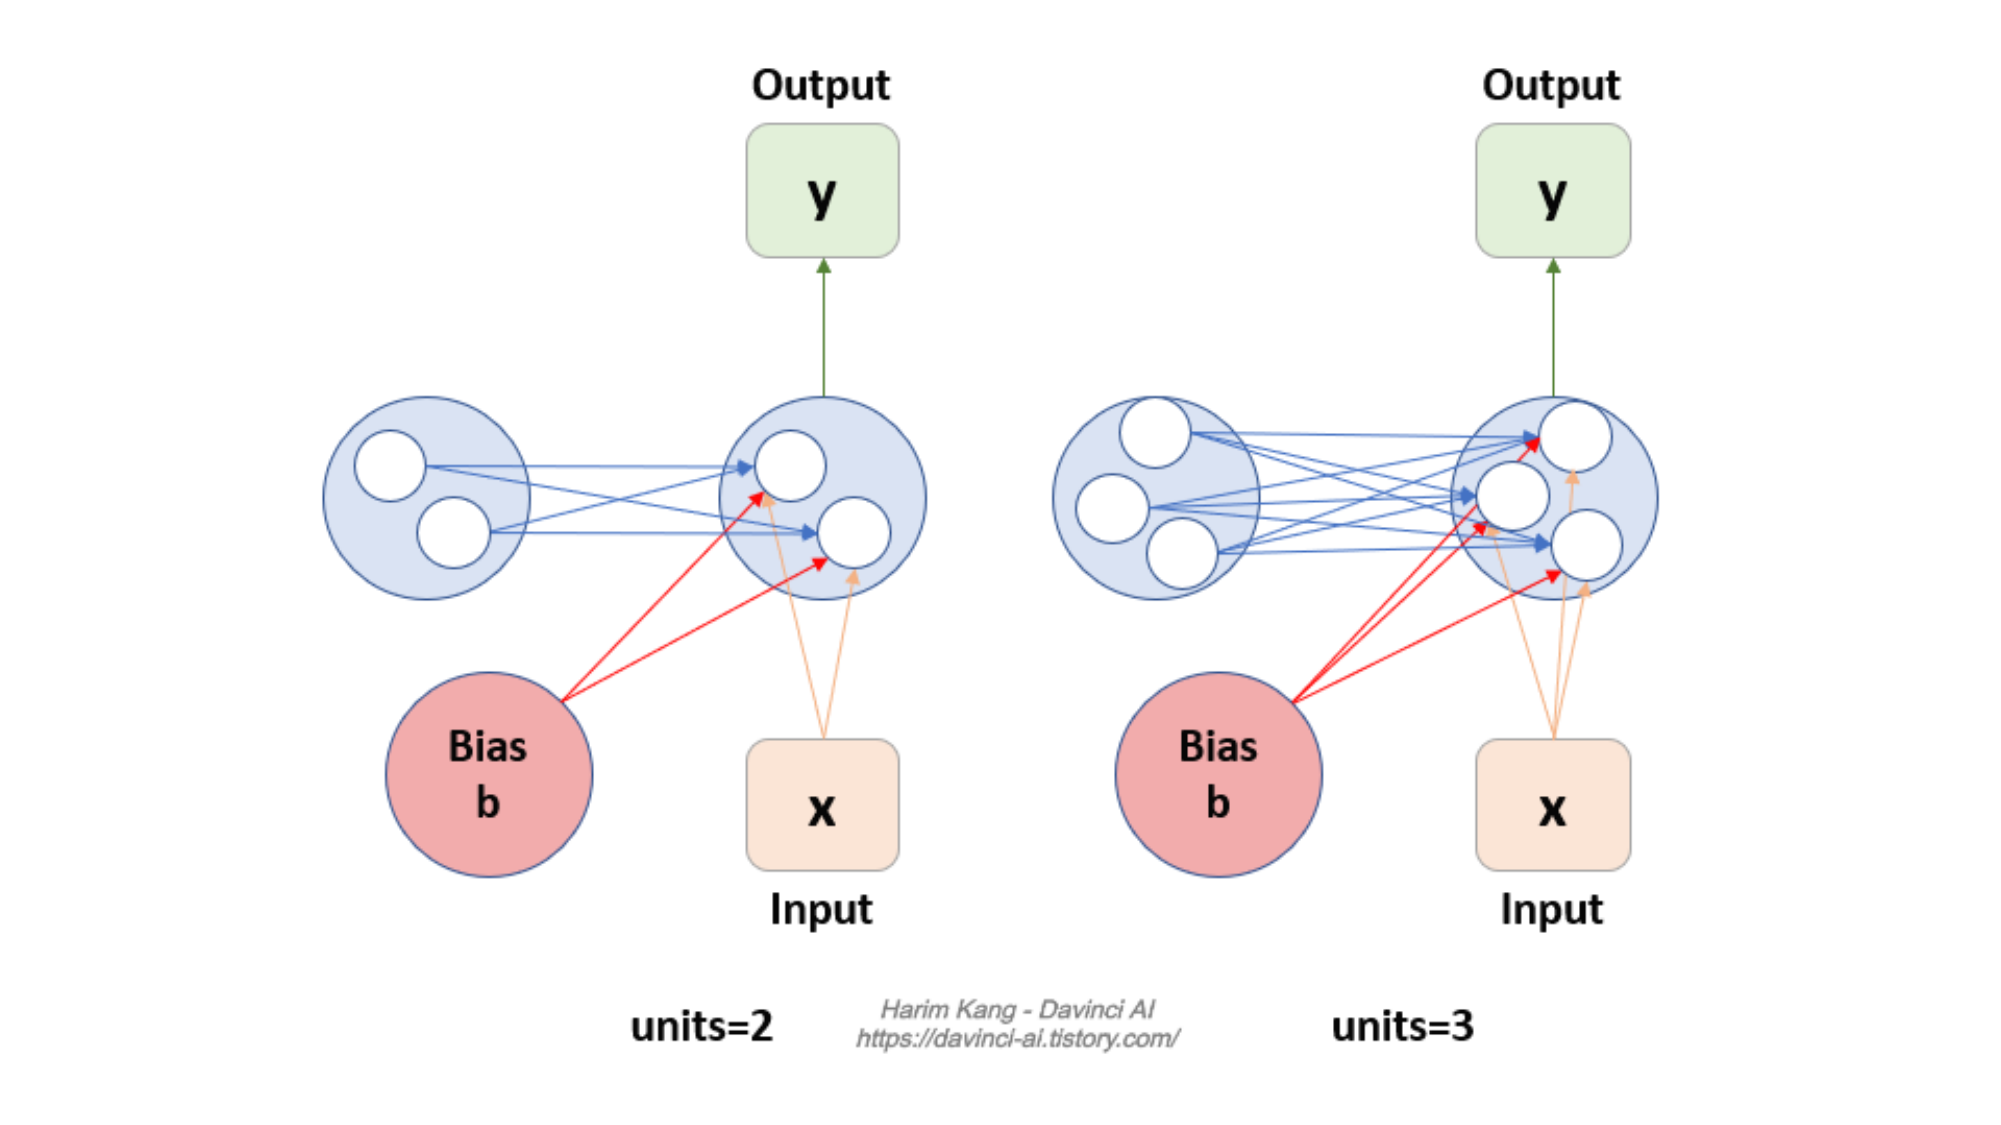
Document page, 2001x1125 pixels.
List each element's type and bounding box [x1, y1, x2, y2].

picture [298, 19, 1701, 1106]
